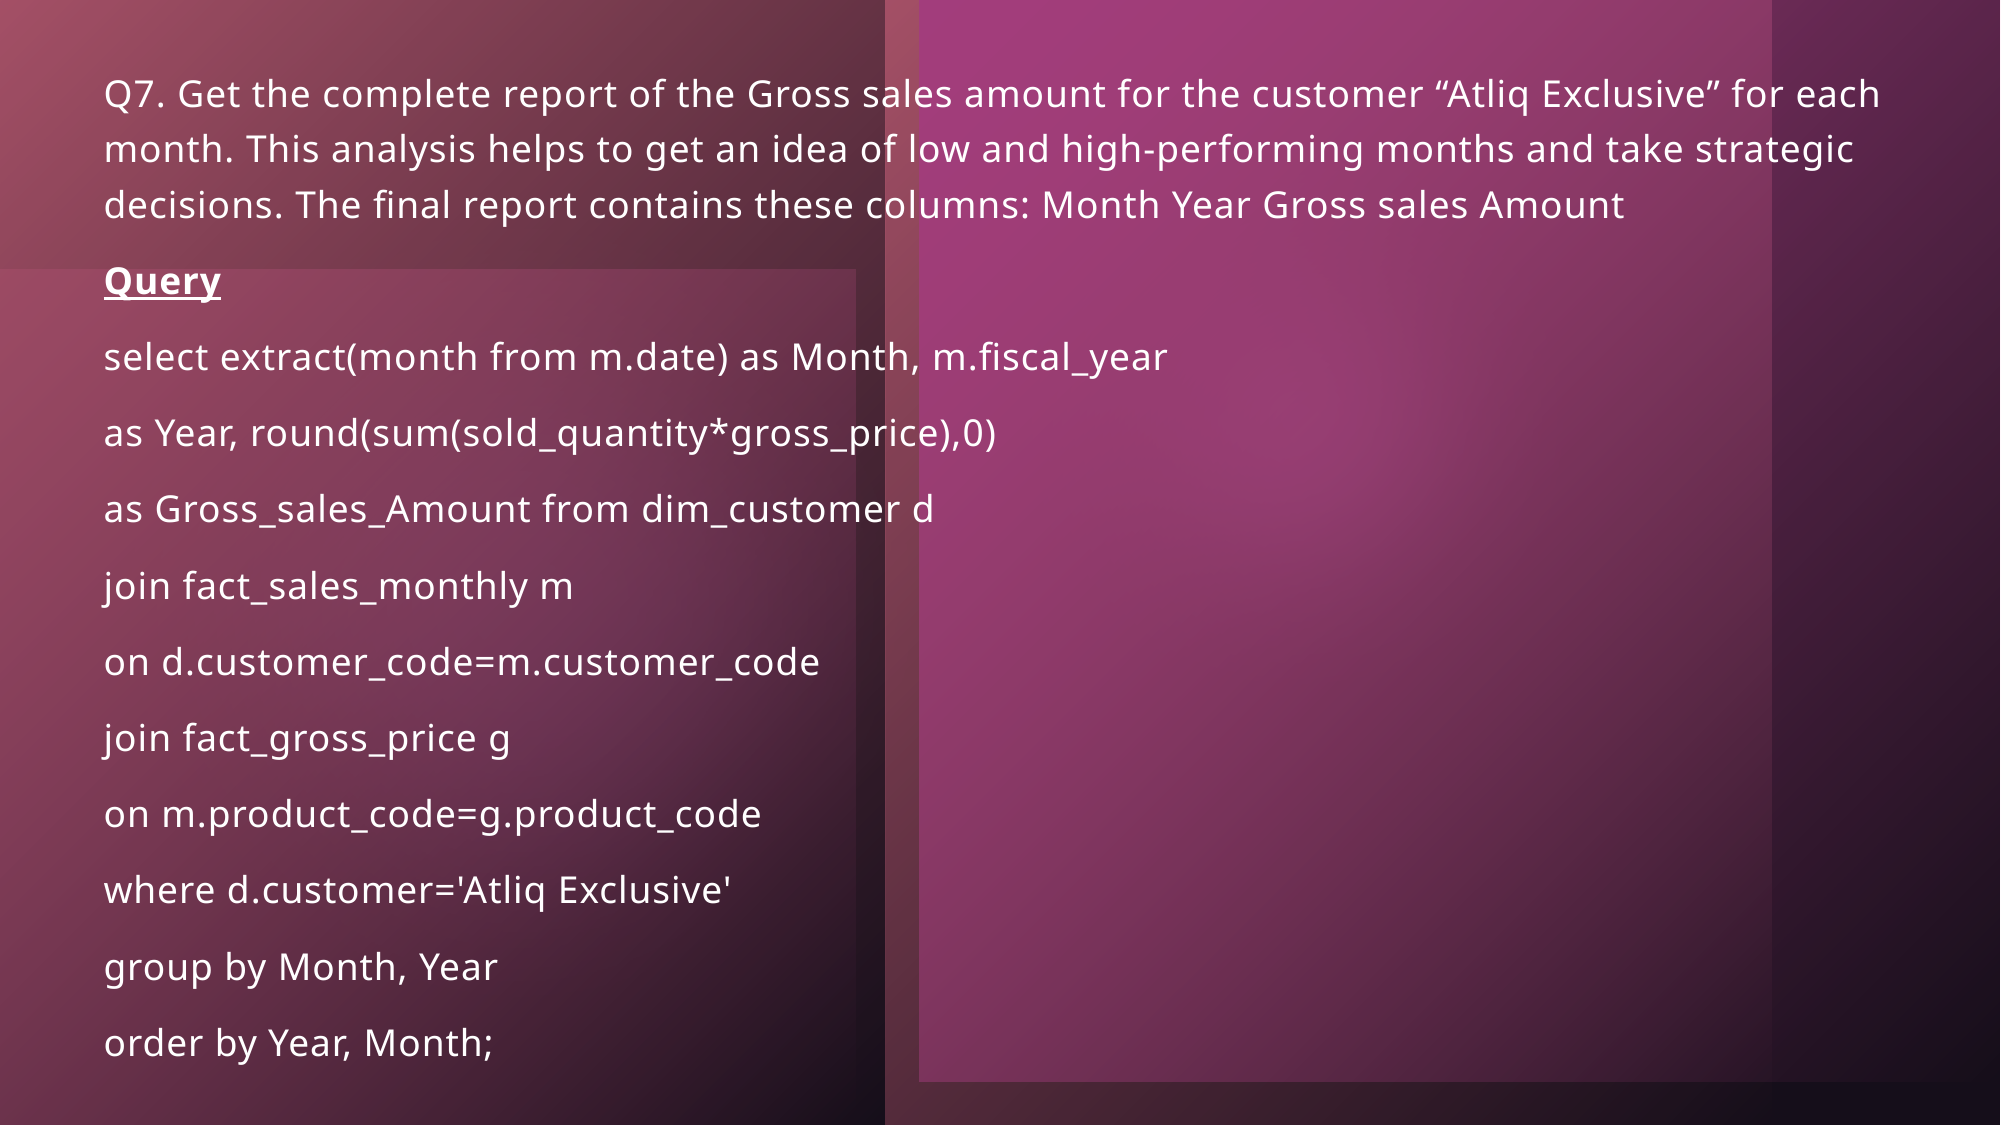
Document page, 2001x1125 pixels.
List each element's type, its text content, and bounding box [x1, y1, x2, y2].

list Q7. Get the complete report of the Gross sales amount for the customer “Atliq Exclusive” for each month. This analysis helps to get an idea of low and high-performing months and take strategic decisions. The final report contains these columns: Month Year Gross sales Amount Query select extract(month from m.date) as Month, m.fiscal_year as Year, round(sum(sold_quantity*gross_price),0) as Gross_sales_Amount from dim_customer d join fact_sales_monthly m on d.customer_code=m.customer_code join fact_gross_price g on m.product_code=g.product_code where d.customer='Atliq Exclusive' group by Month, Year order by Year, Month; [88, 51, 1910, 1080]
